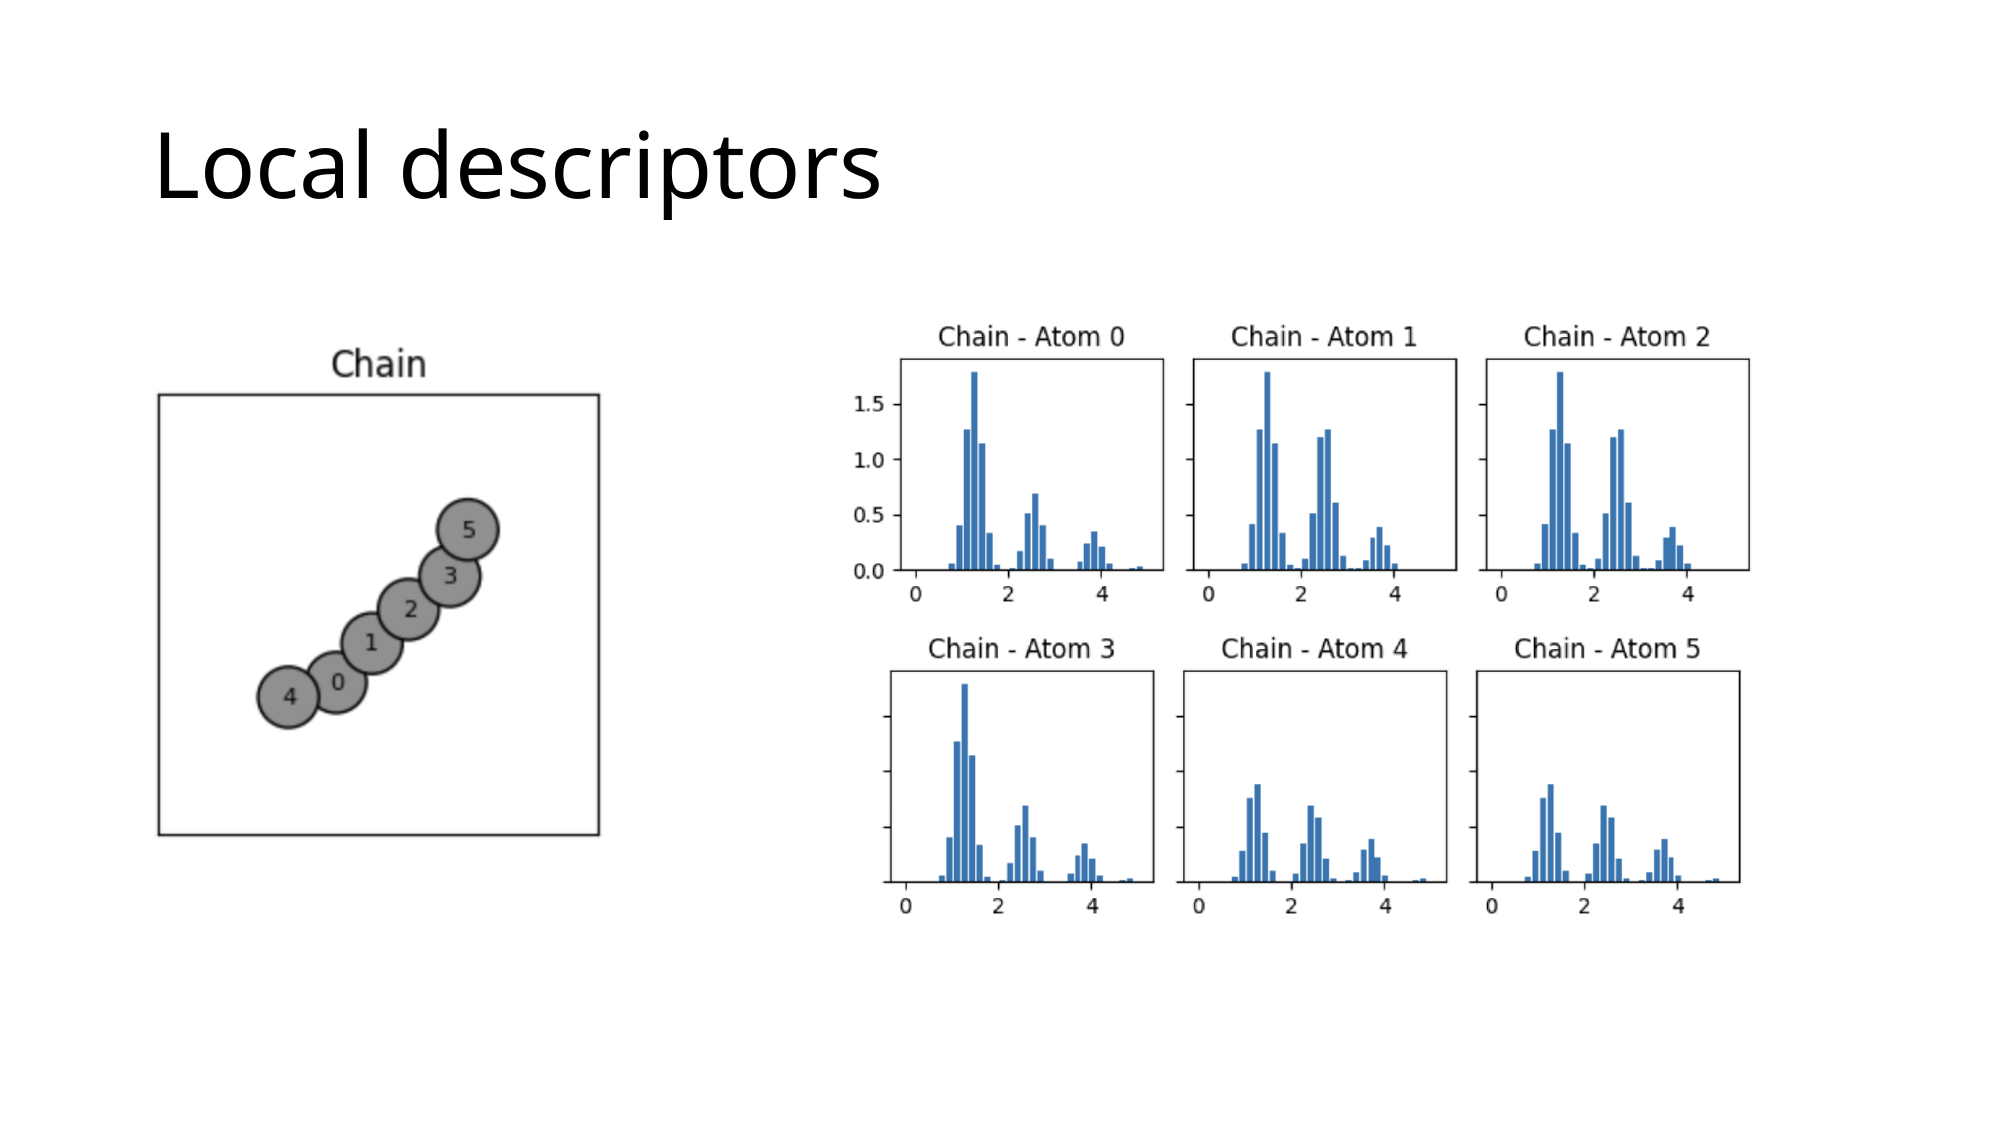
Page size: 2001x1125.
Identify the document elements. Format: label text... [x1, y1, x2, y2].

title Local descriptors [137, 59, 1863, 278]
picture [835, 307, 1796, 924]
picture [136, 326, 624, 844]
